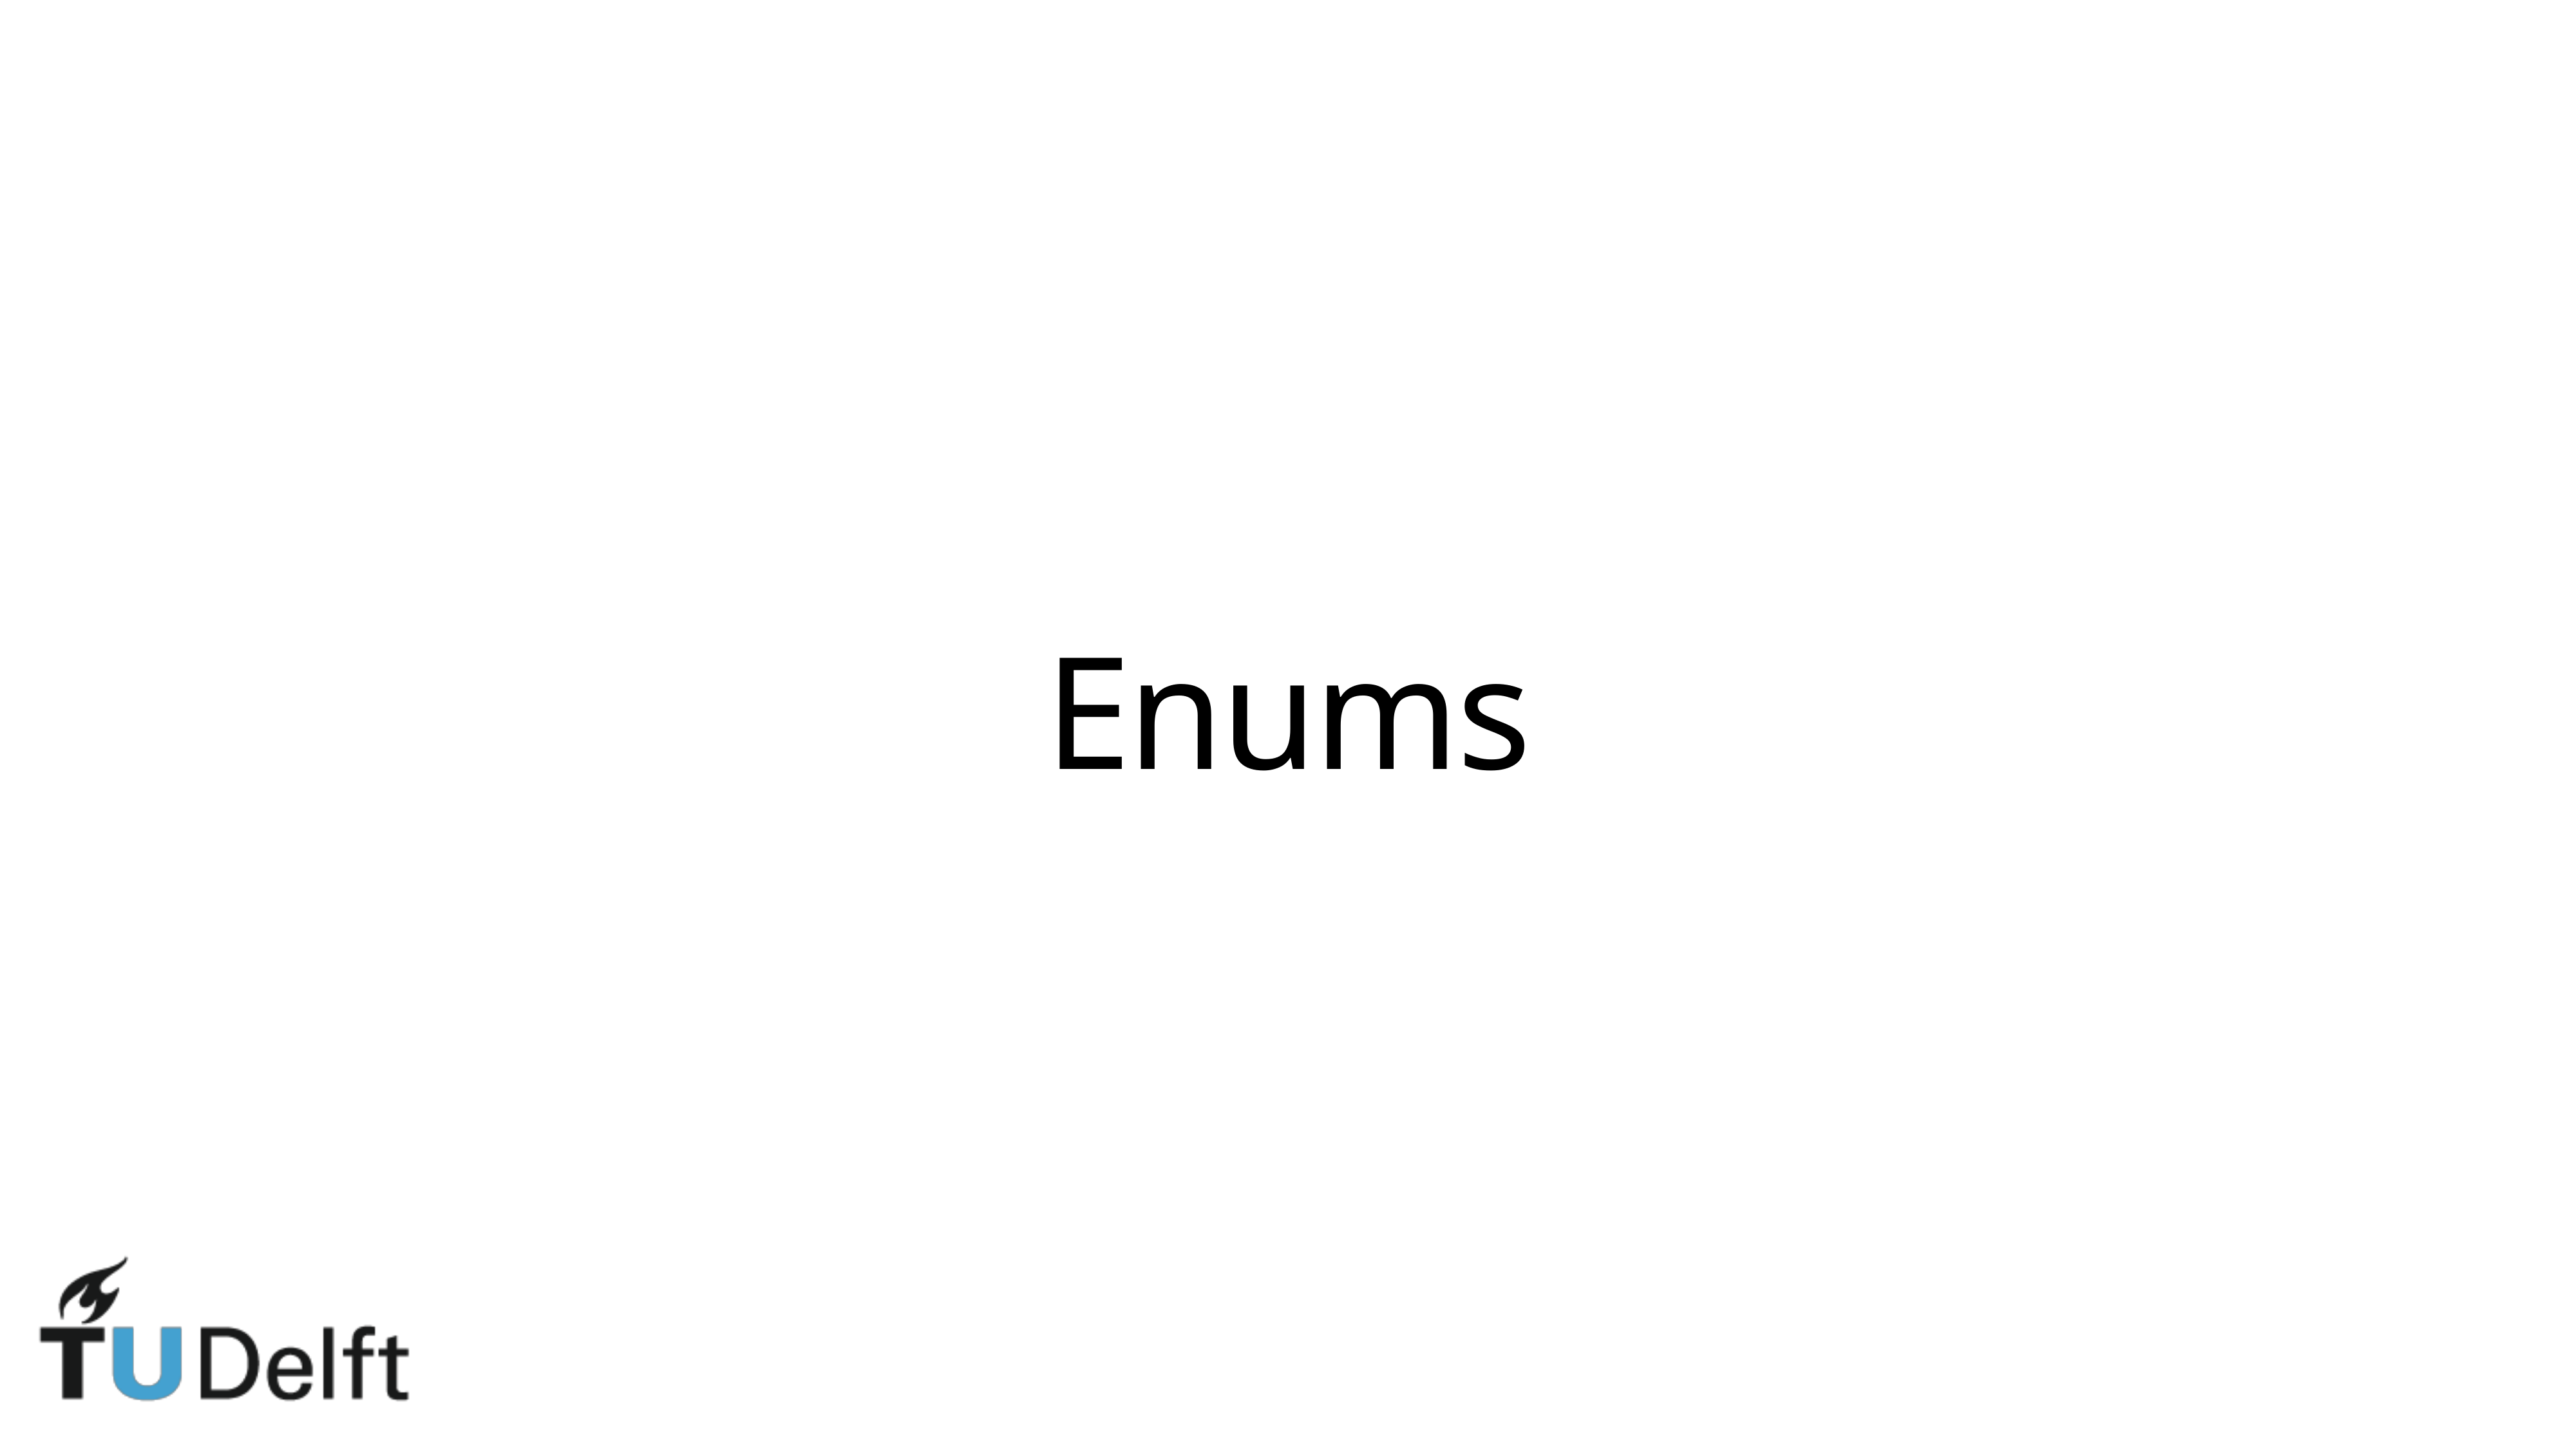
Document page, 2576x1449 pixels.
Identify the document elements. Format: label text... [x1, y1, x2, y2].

list Enums [127, 519, 2449, 930]
picture [6, 1222, 466, 1449]
